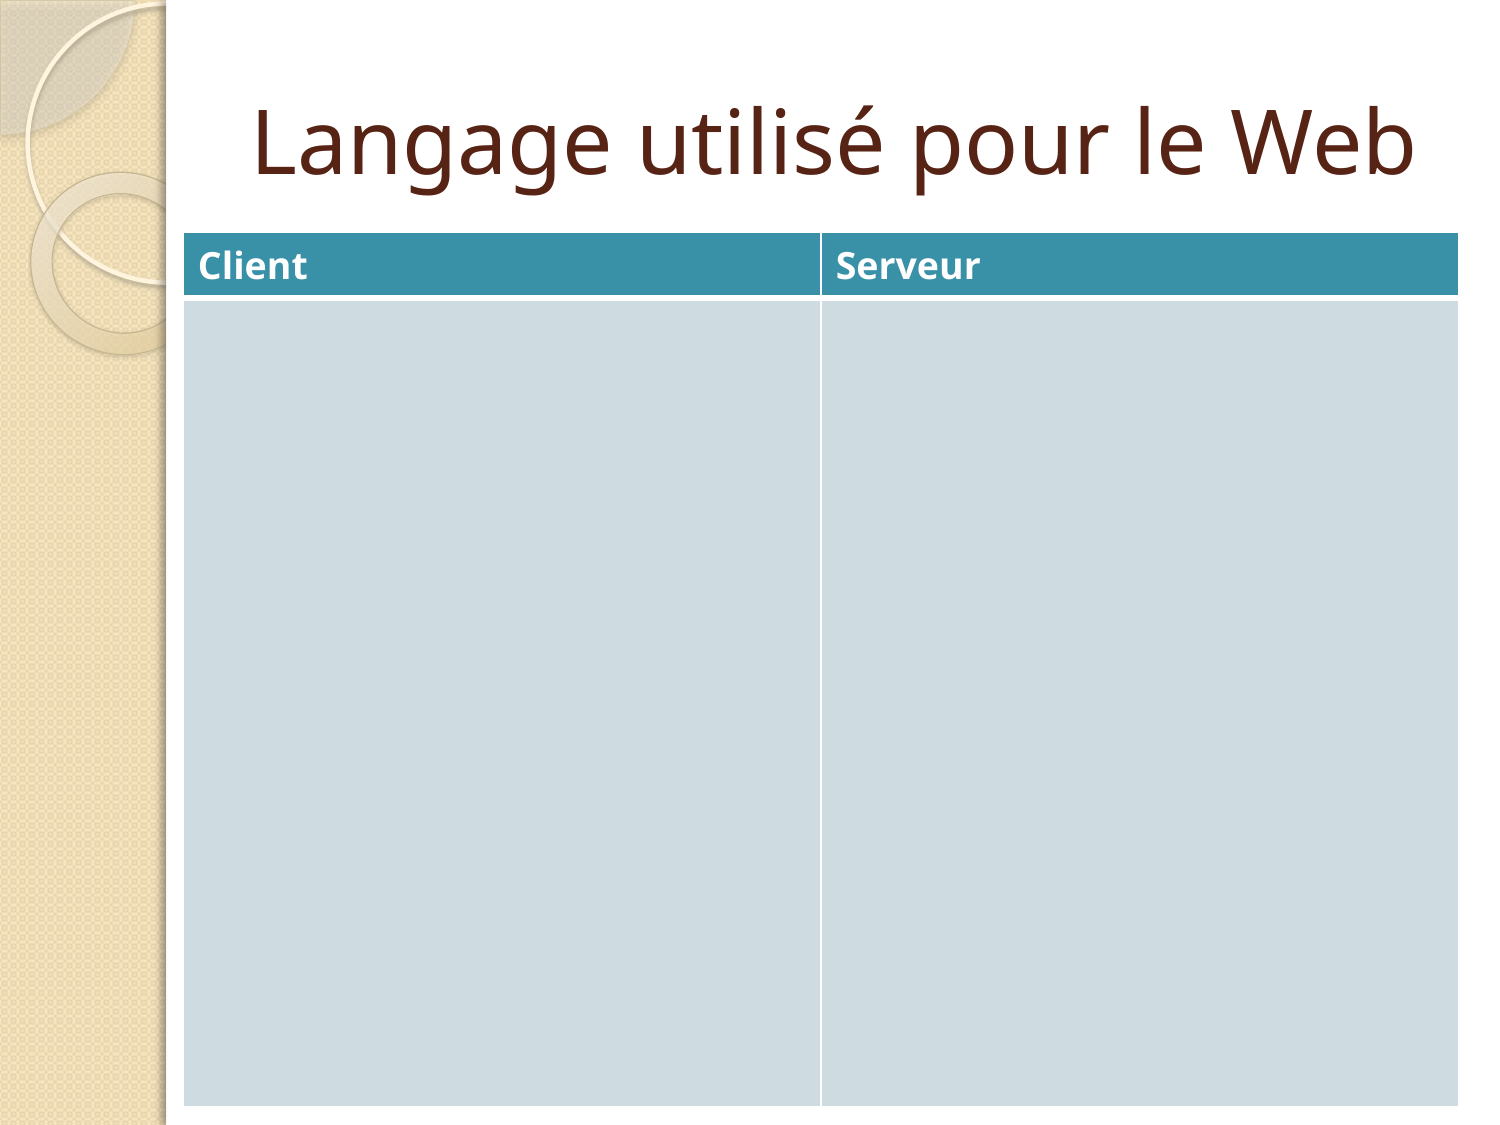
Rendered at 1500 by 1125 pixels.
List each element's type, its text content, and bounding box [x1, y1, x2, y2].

title Langage utilisé pour le Web [235, 45, 1466, 233]
table_cell [184, 301, 820, 1106]
table_cell [822, 301, 1458, 1106]
table_header Serveur [822, 233, 1458, 295]
table_header Client [184, 233, 820, 295]
